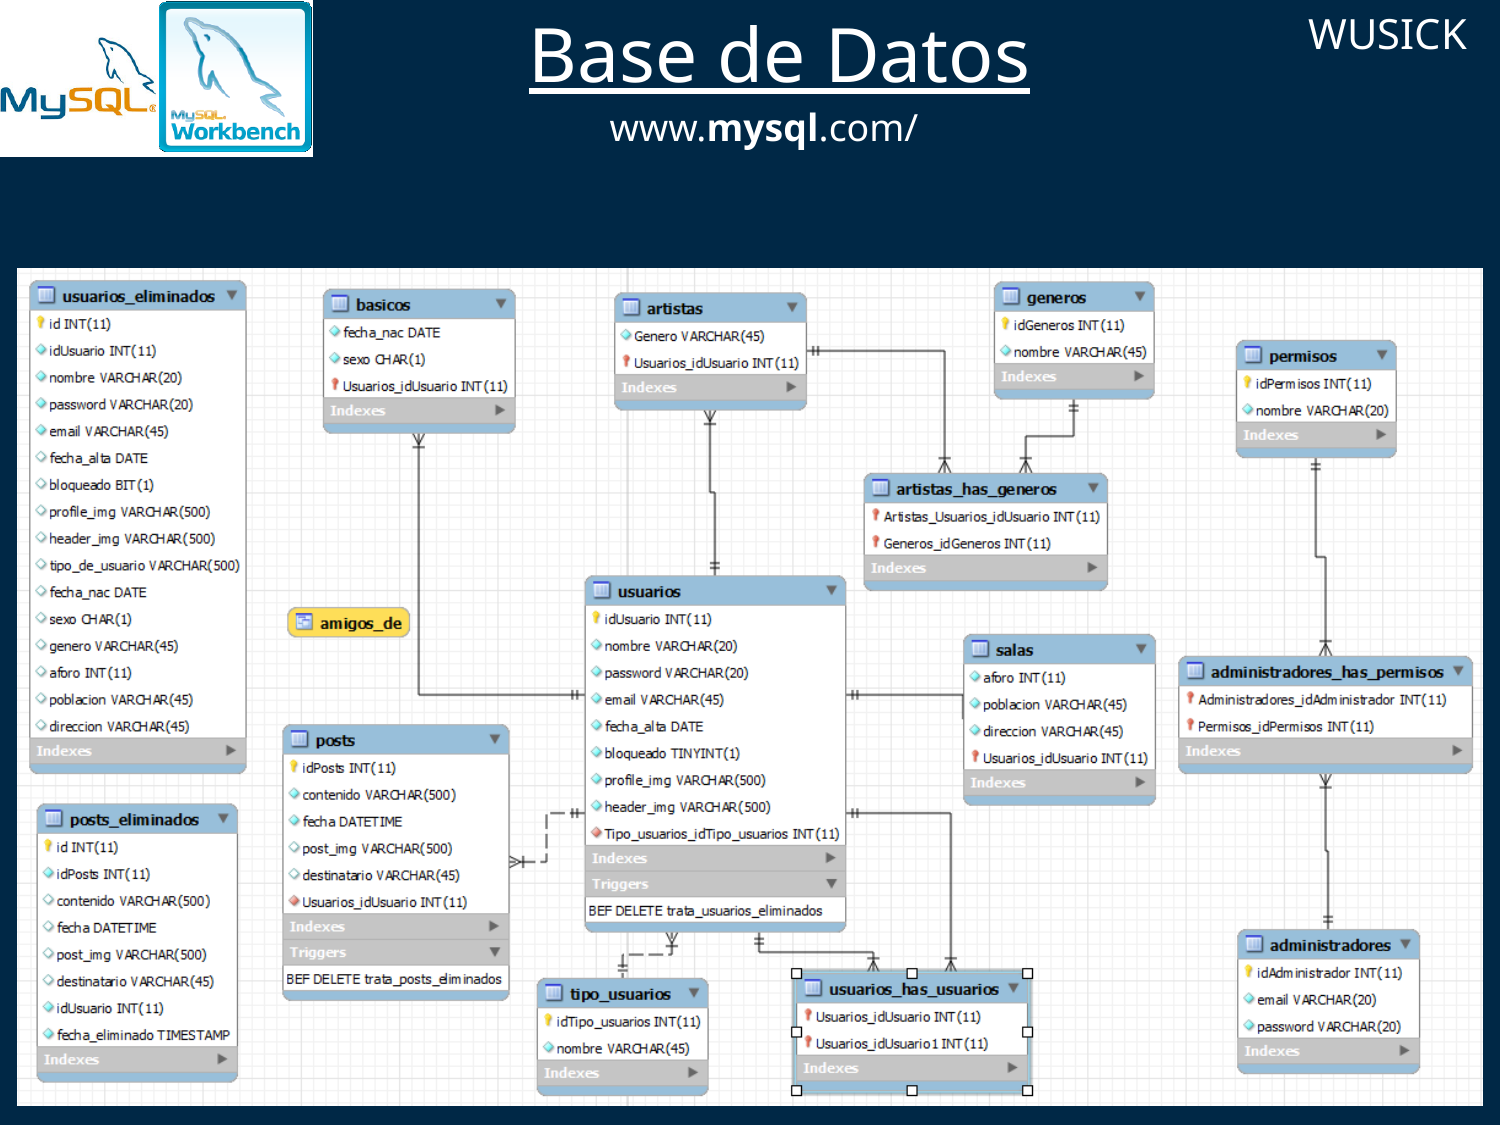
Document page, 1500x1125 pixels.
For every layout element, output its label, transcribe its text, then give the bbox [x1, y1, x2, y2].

text_box www.mysql.com/ [594, 96, 934, 157]
list Base de Datos [513, 0, 1069, 101]
picture [0, 0, 313, 157]
title WusicK [1293, 0, 1500, 79]
picture [166, 9, 304, 145]
picture [17, 268, 1483, 1107]
picture [305, 0, 313, 6]
